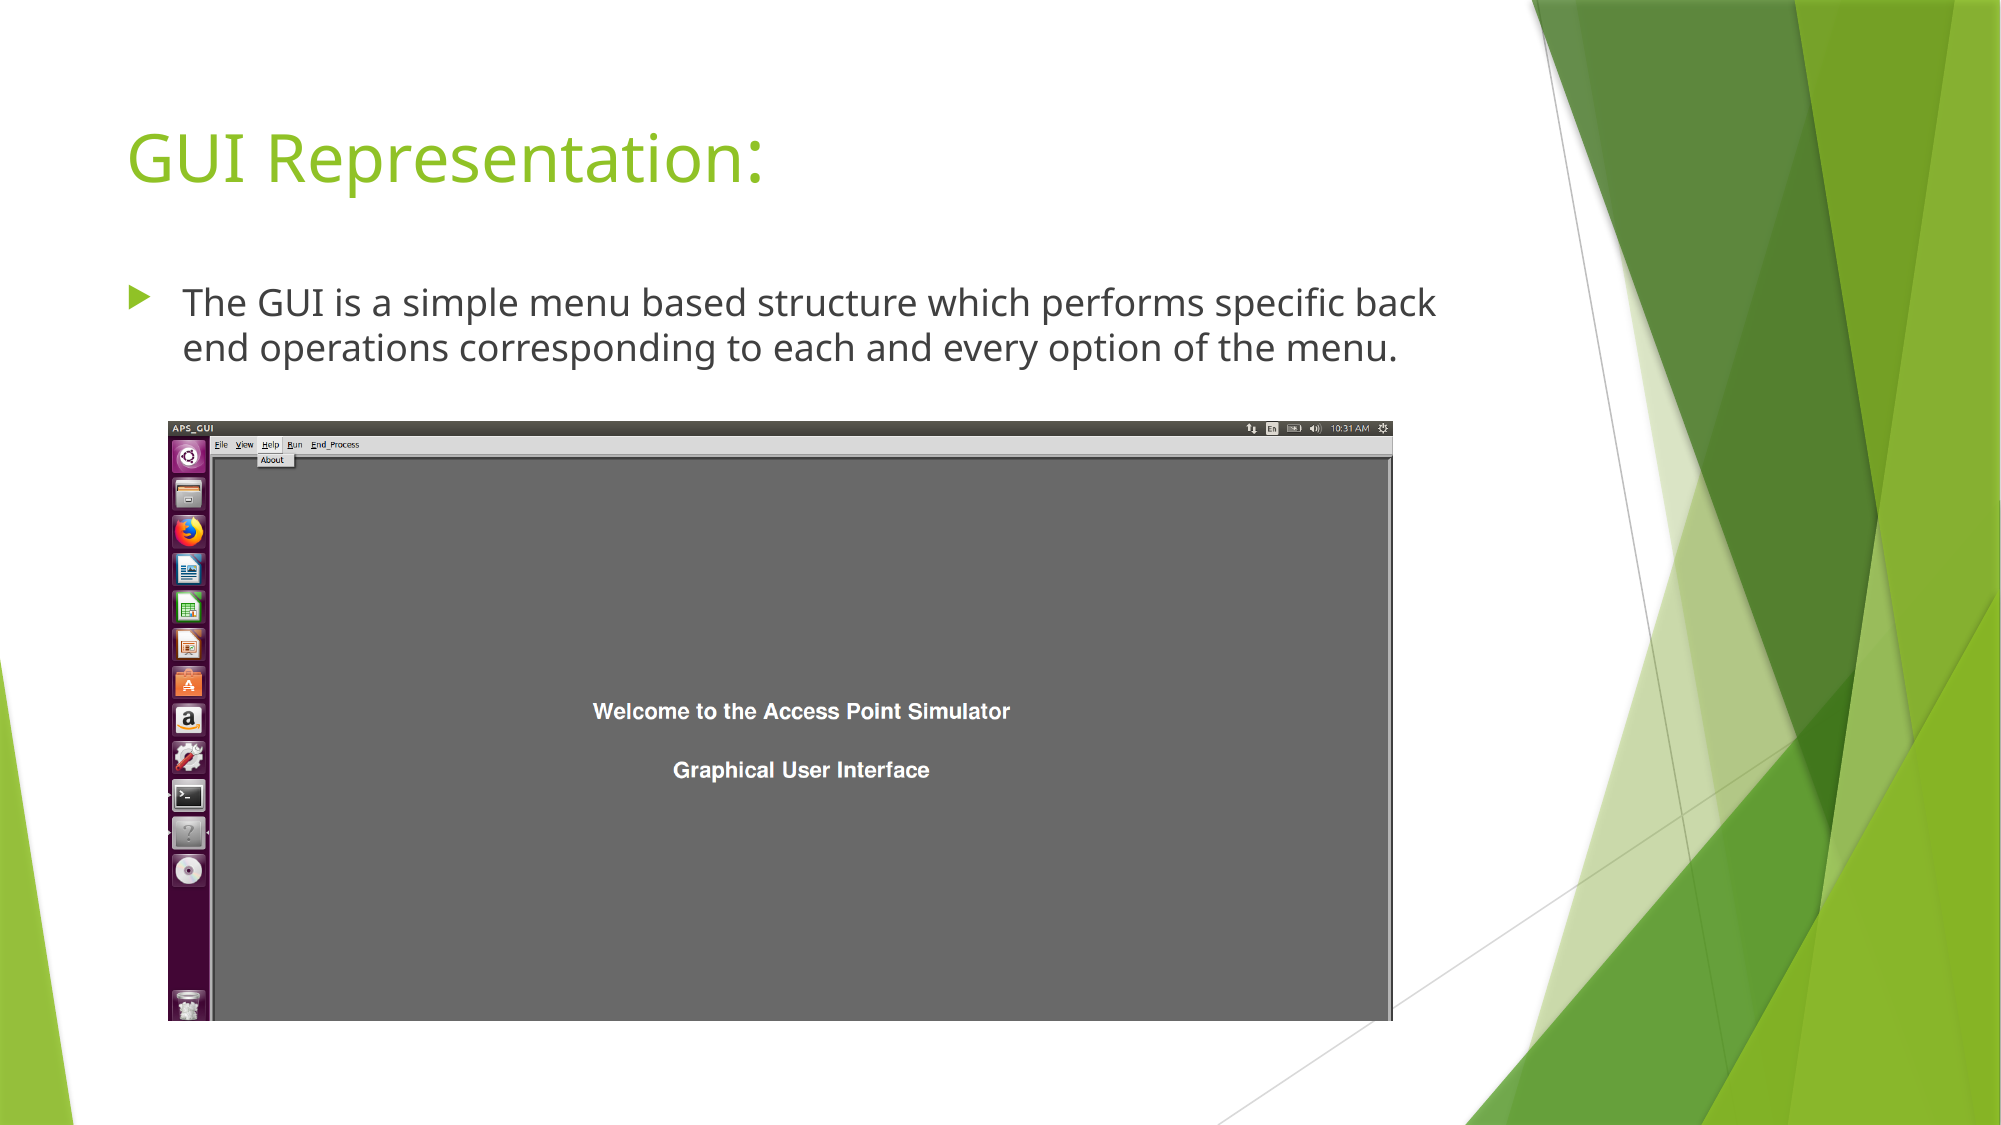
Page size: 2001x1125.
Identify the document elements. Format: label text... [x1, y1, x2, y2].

title GUI Representation: [111, 99, 1522, 205]
list The GUI is a simple menu based structure which performs specific back end operations corresponding to each and every option of the menu. [111, 205, 1522, 992]
picture [168, 420, 1393, 1021]
